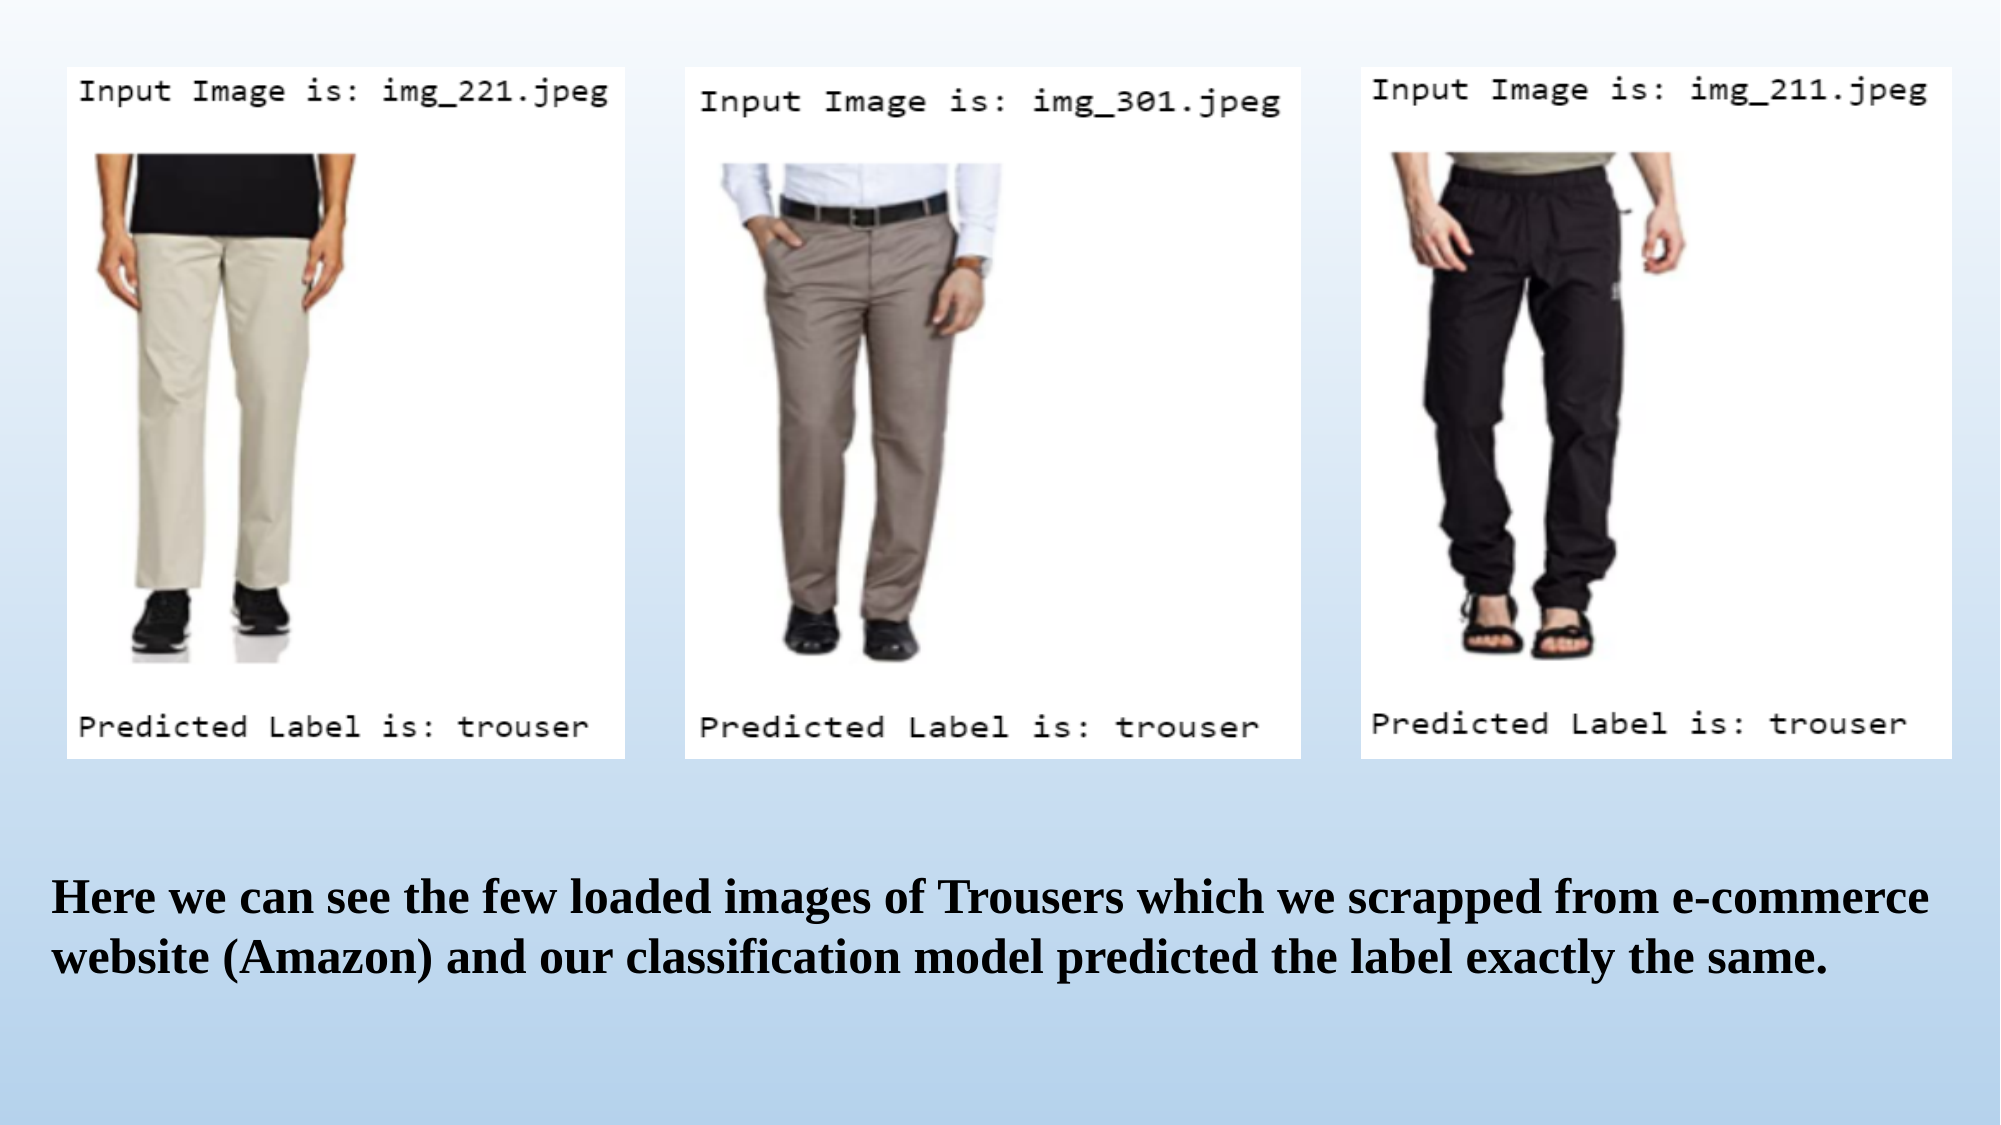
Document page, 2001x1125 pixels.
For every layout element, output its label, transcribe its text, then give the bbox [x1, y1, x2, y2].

text_box Here we can see the few loaded images of Trousers which we scrapped from e-commerce website (Amazon) and our classification model predicted the label exactly the same. [36, 856, 1962, 992]
picture [67, 67, 625, 759]
picture [1361, 67, 1952, 759]
picture [685, 67, 1301, 759]
